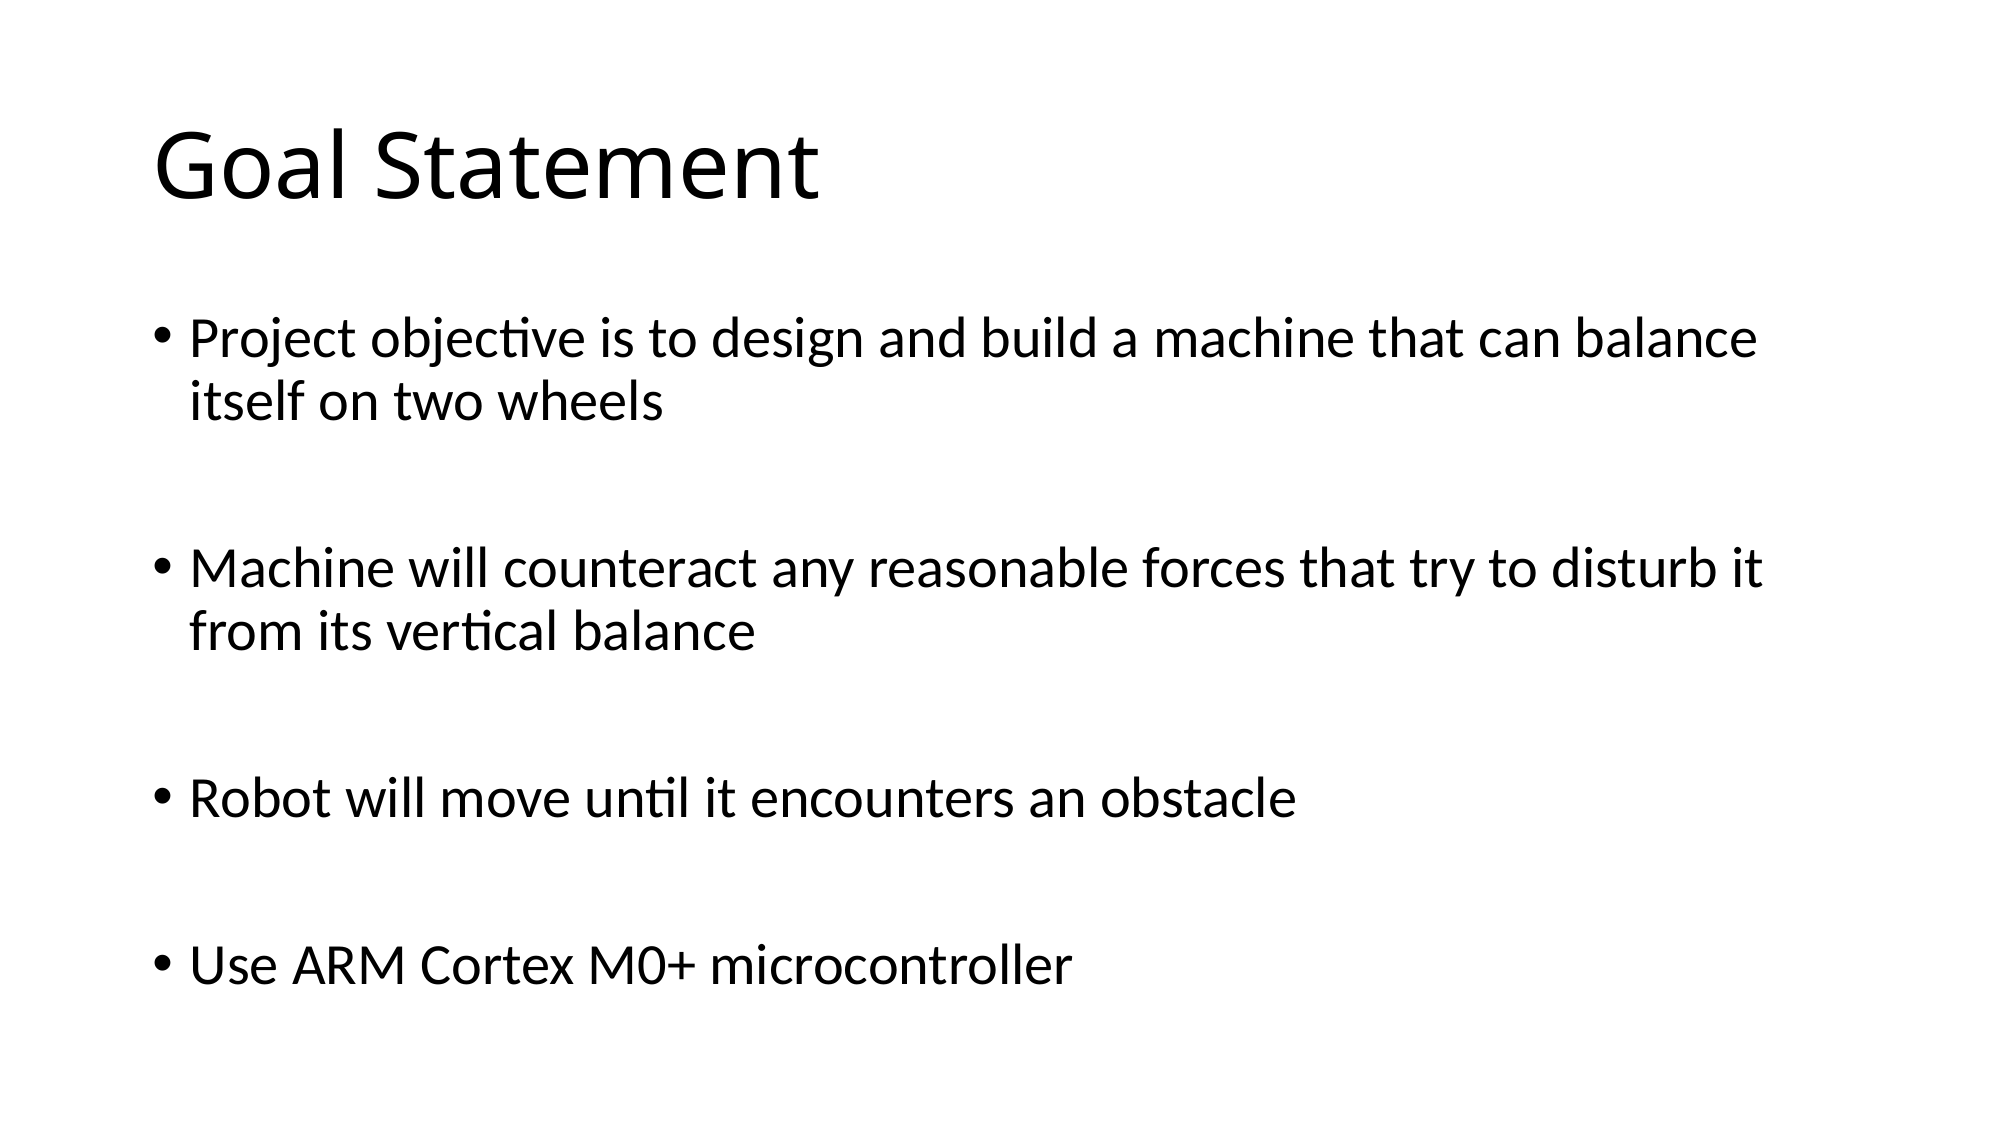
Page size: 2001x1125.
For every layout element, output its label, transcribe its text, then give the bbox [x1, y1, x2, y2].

list Project objective is to design and build a machine that can balance itself on two wheels Machine will counteract any reasonable forces that try to disturb it from its vertical balance Robot will move until it encounters an obstacle Use ARM Cortex M0+ microcontroller [137, 299, 1863, 1014]
title Goal Statement [137, 59, 1863, 278]
